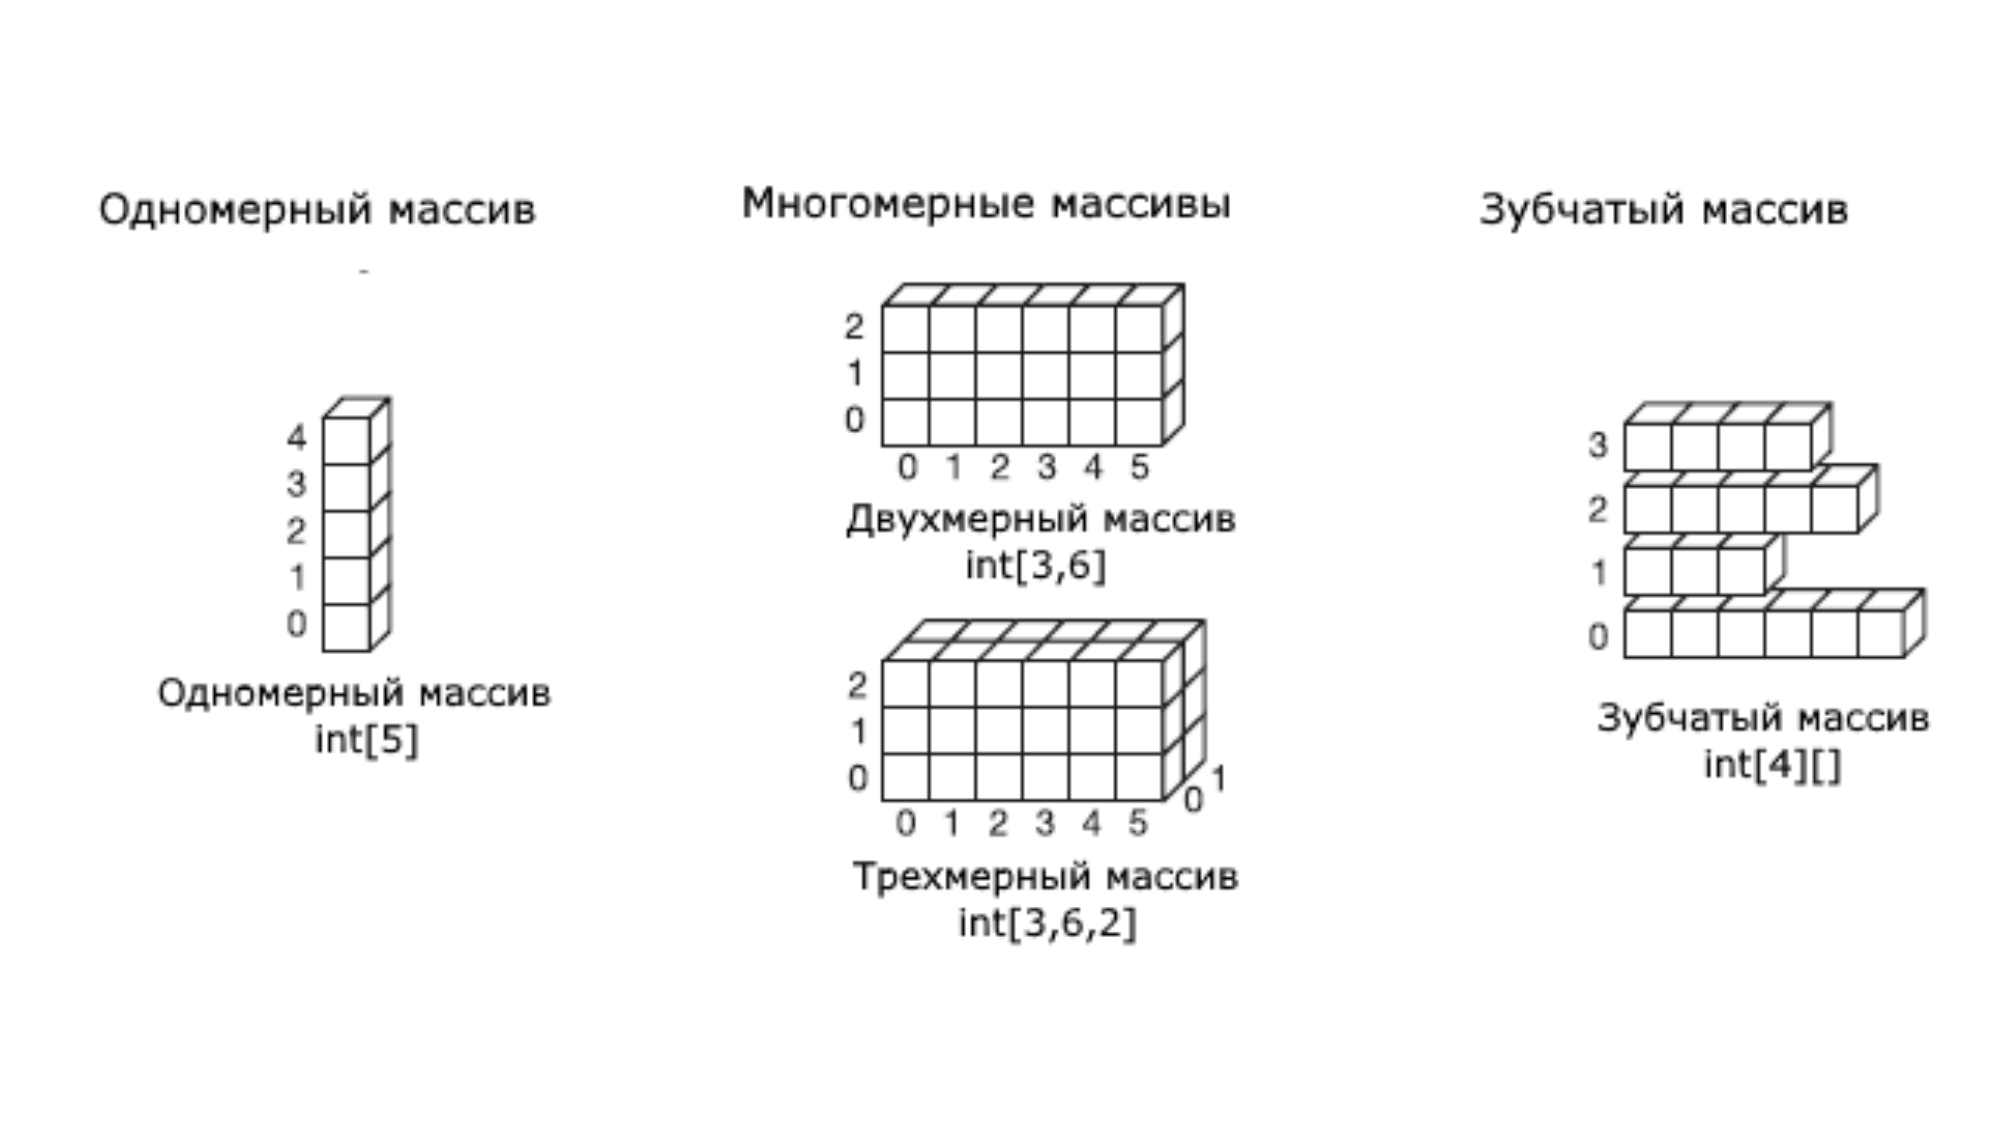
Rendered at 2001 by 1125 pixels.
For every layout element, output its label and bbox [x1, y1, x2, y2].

picture [20, 97, 1980, 965]
